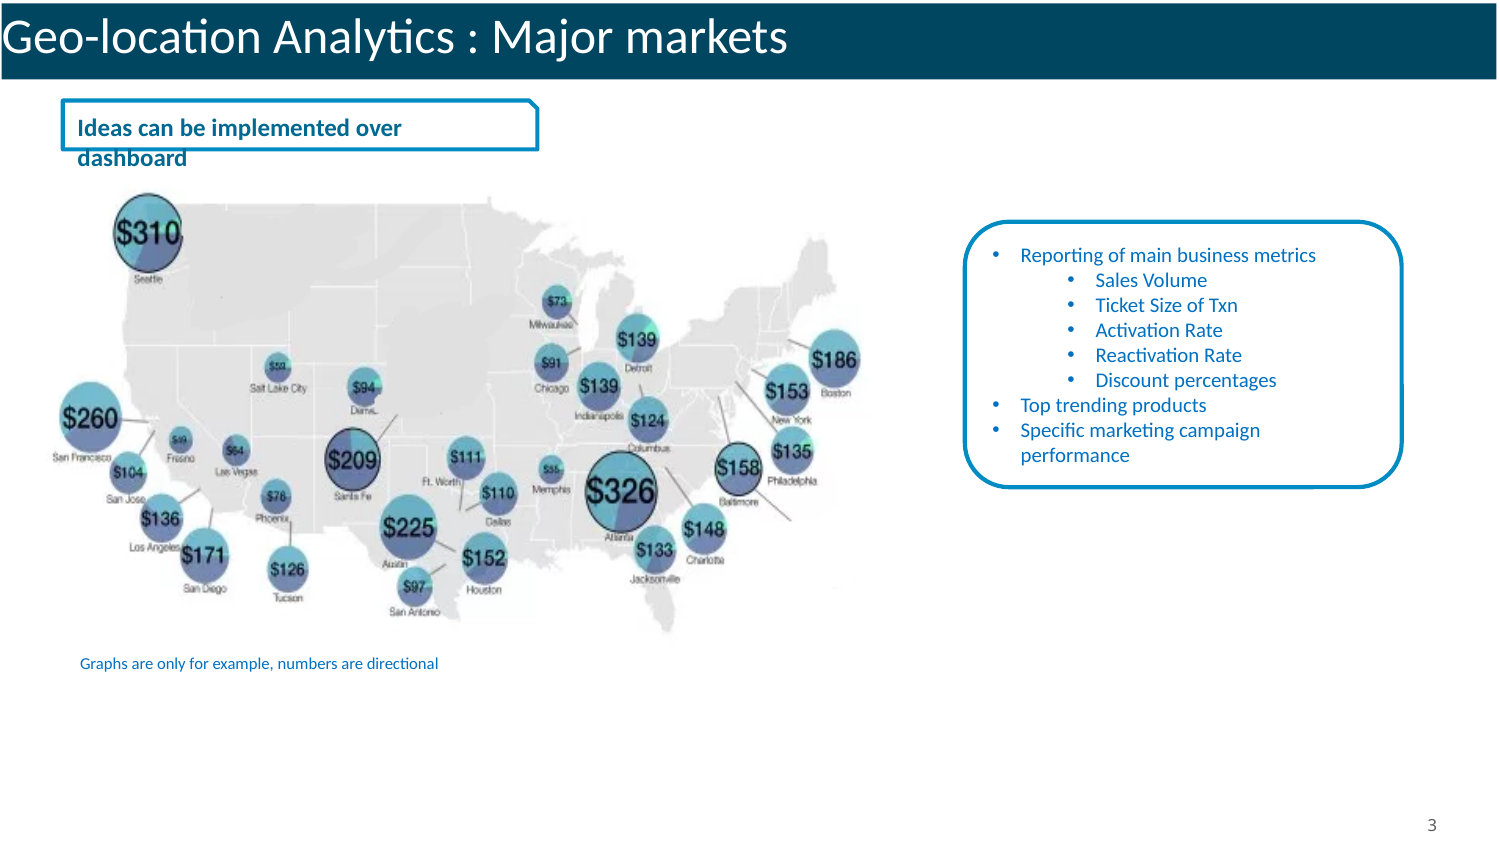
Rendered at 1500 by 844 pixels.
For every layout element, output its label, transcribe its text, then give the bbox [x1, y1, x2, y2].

picture [44, 163, 914, 684]
text_box Reporting of main business metrics Sales Volume Ticket Size of Txn Activation Rate Reactivation Rate Discount percentages Top trending products Specific marketing campaign performance [962, 219, 1404, 490]
text_box Ideas can be implemented over dashboard [60, 98, 540, 152]
title Geo-location Analytics : Major markets [1, 3, 1497, 80]
